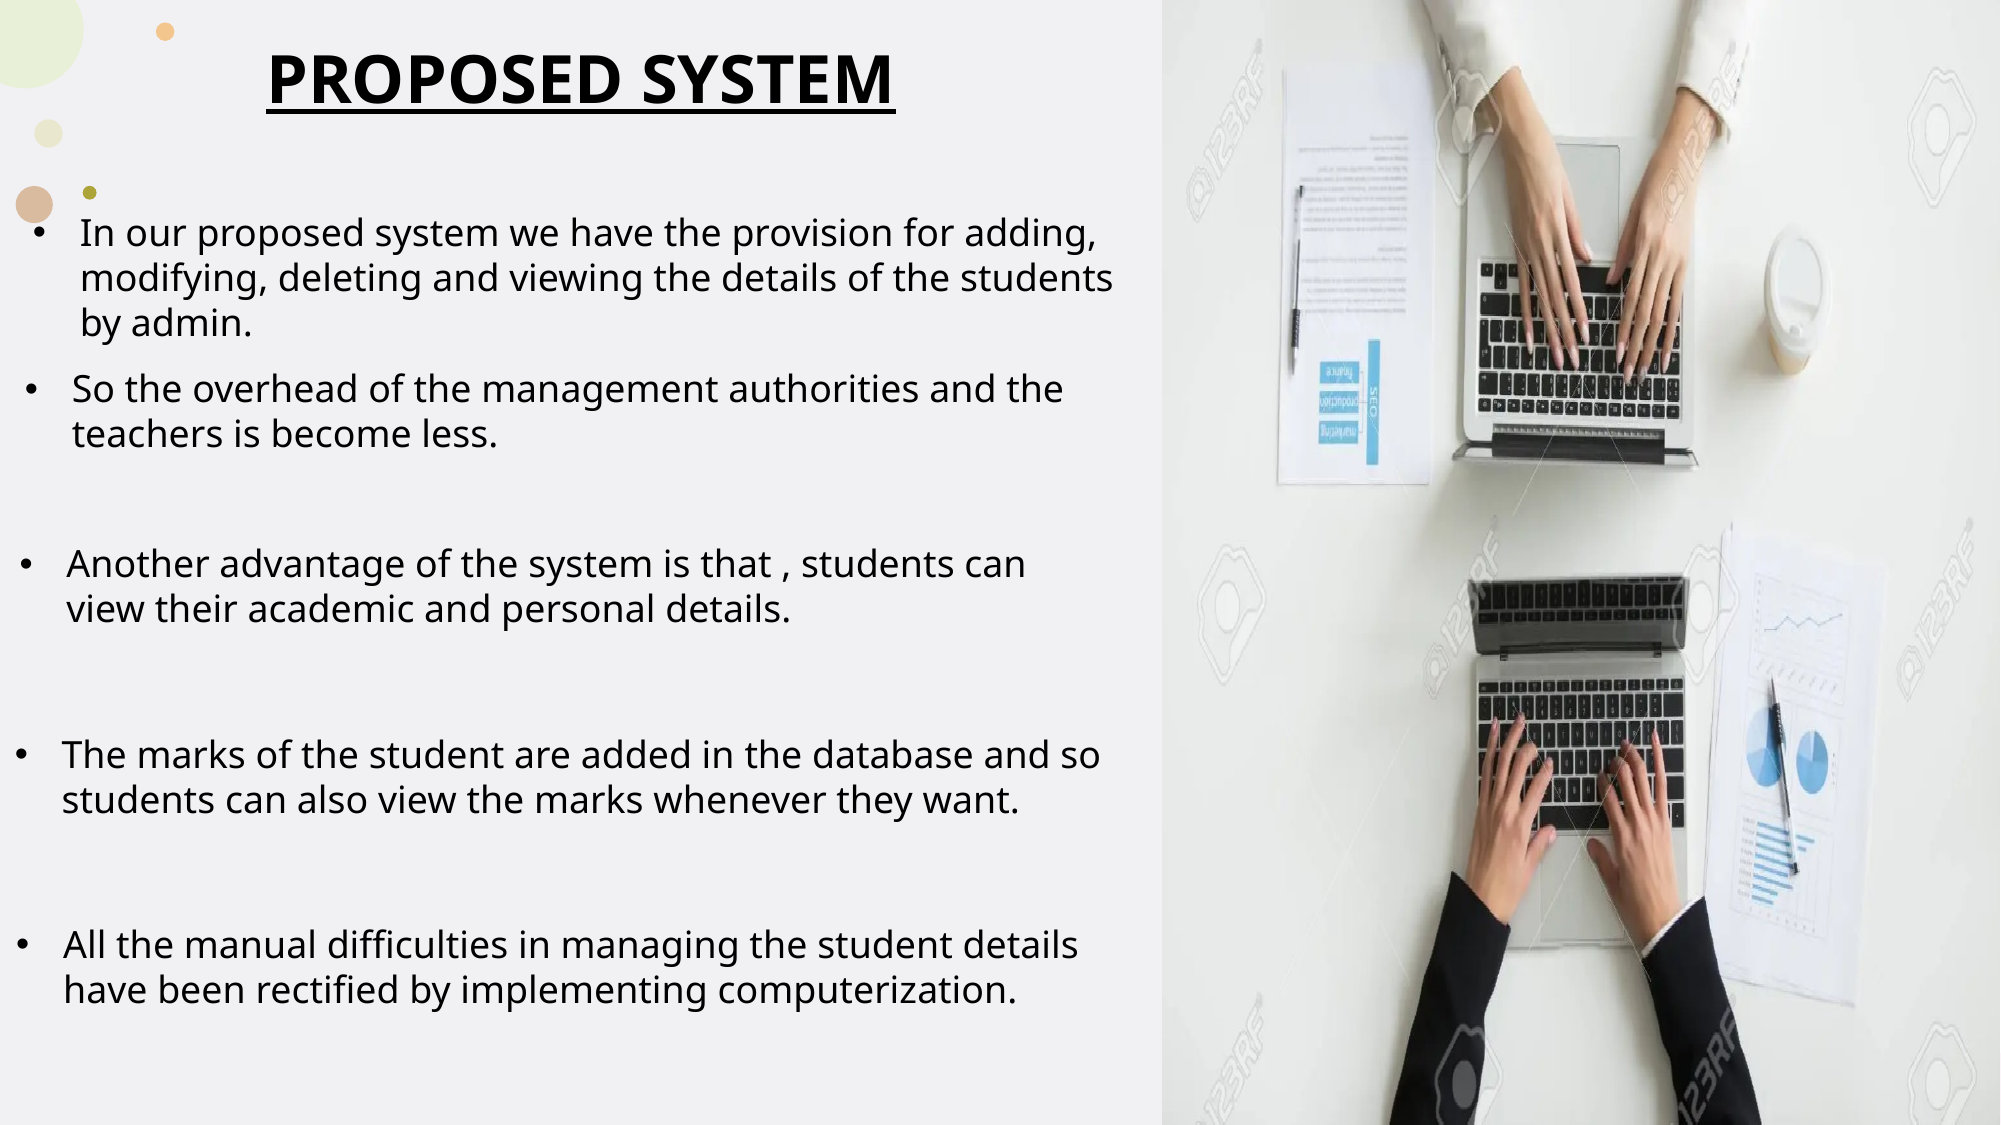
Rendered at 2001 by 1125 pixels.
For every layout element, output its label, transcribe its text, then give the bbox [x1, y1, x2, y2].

text_box Another advantage of the system is that , students can view their academic and personal details. [4, 533, 1131, 638]
text_box All the manual difficulties in managing the student details have been rectified by implementing computerization. [1, 913, 1147, 1109]
text_box So the overhead of the management authorities and the teachers is become less. [10, 358, 1144, 463]
text_box The marks of the student are added in the database and so students can also view the marks whenever they want. [0, 723, 1126, 829]
text_box In our proposed system we have the provision for adding, modifying, deleting and viewing the details of the students by admin. [18, 201, 1144, 352]
text_box PROPOSED SYSTEM [36, 29, 1126, 125]
picture [1161, 0, 2000, 1125]
